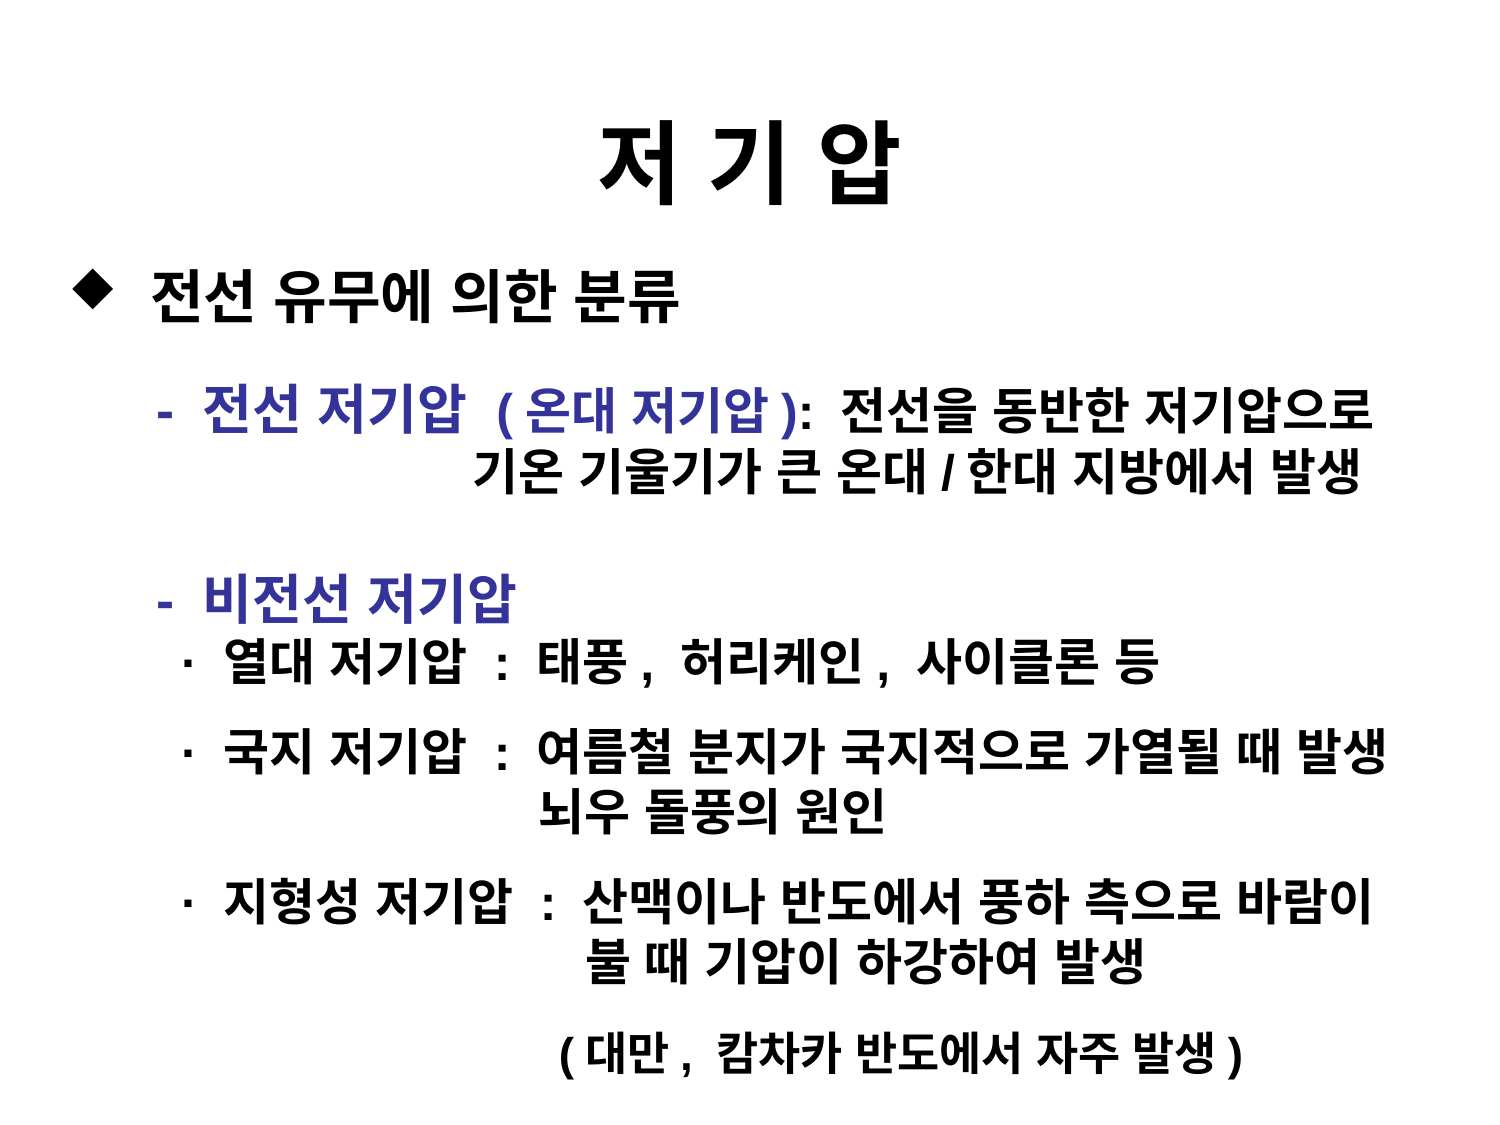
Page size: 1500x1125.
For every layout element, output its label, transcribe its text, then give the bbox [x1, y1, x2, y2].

list 전선 유무에 의한 분류 - 전선 저기압 (온대 저기압): 전선을 동반한 저기압으로 기온 기울기가 큰 온대/한대 지방에서 발생 - 비전선 저기압 · 열대 저기압 : 태풍, 허리케인, 사이클론 등 · 국지 저기압 : 여름철 분지가 국지적으로 가열될 때 발생 뇌우 돌풍의 원인 · 지형성 저기압 : 산맥이나 반도에서 풍하 측으로 바람이 불 때 기압이 하강하여 발생 (대만, 캄차카 반도에서 자주 발생) [53, 253, 1479, 1083]
title 저 기 압 [75, 90, 1425, 233]
